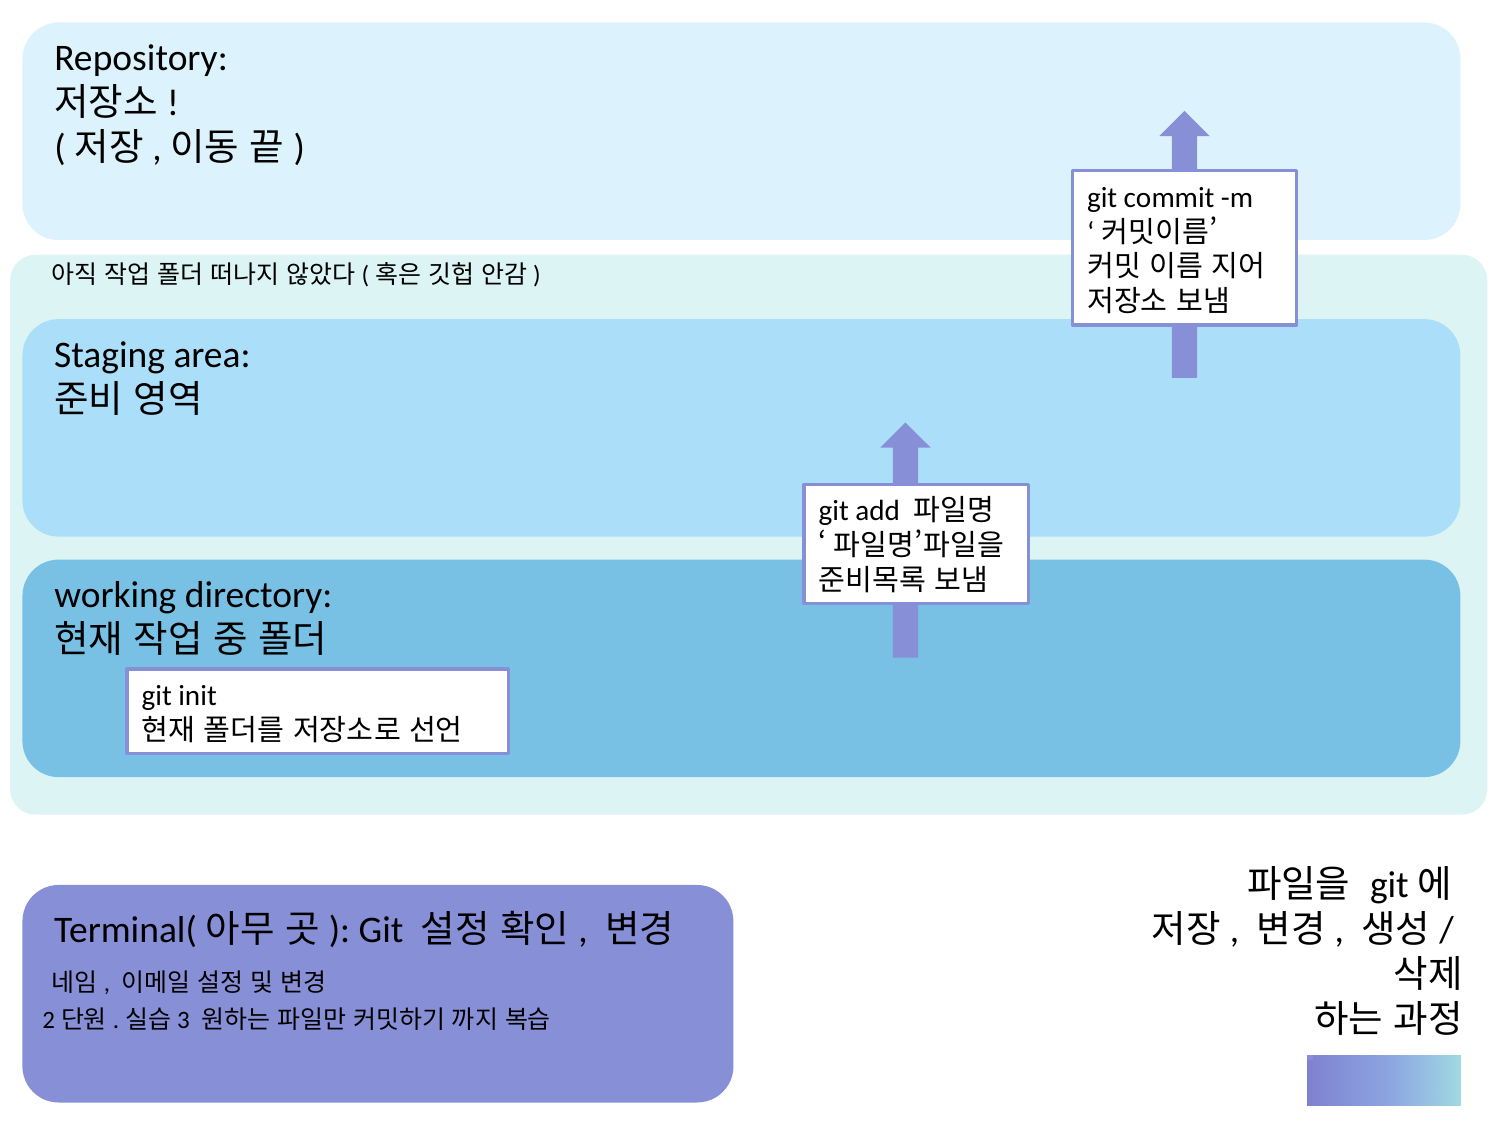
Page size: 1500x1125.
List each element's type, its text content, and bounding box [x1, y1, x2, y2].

text_box git add 파일명 ‘파일명’파일을 준비목록 보냄 [804, 484, 1029, 604]
text_box [877, 421, 934, 484]
text_box [891, 604, 920, 659]
text_box git init 현재 폴더를 저장소로 선언 [126, 668, 509, 754]
text_box Staging area: 준비 영역 [39, 322, 268, 427]
text_box 네임, 이메일 설정 및 변경 [10, 958, 710, 996]
text_box 2단원.실습3 원하는 파일만 커밋하기 까지 복습 [10, 996, 710, 1042]
text_box [21, 21, 1462, 242]
text_box working directory: 현재 작업 중 폴더 [39, 562, 373, 668]
text_box 아직 작업 폴더 떠나지 않았다(혹은 깃헙 안감) [9, 250, 710, 296]
picture [1307, 1055, 1461, 1106]
text_box Terminal(아무 곳): Git 설정 확인, 변경 [39, 897, 709, 958]
text_box [21, 883, 735, 1104]
text_box [1170, 326, 1199, 379]
text_box [9, 253, 1489, 816]
text_box [21, 558, 1462, 779]
text_box git commit -m ‘커밋이름’ 커밋 이름 지어 저장소 보냄 [1072, 170, 1297, 326]
text_box Repository: 저장소! (저장,이동 끝) [39, 25, 350, 176]
text_box [1156, 109, 1213, 170]
text_box 파일을 git에 저장, 변경, 생성/삭제 하는 과정 [1083, 852, 1478, 1048]
text_box [21, 318, 1462, 538]
